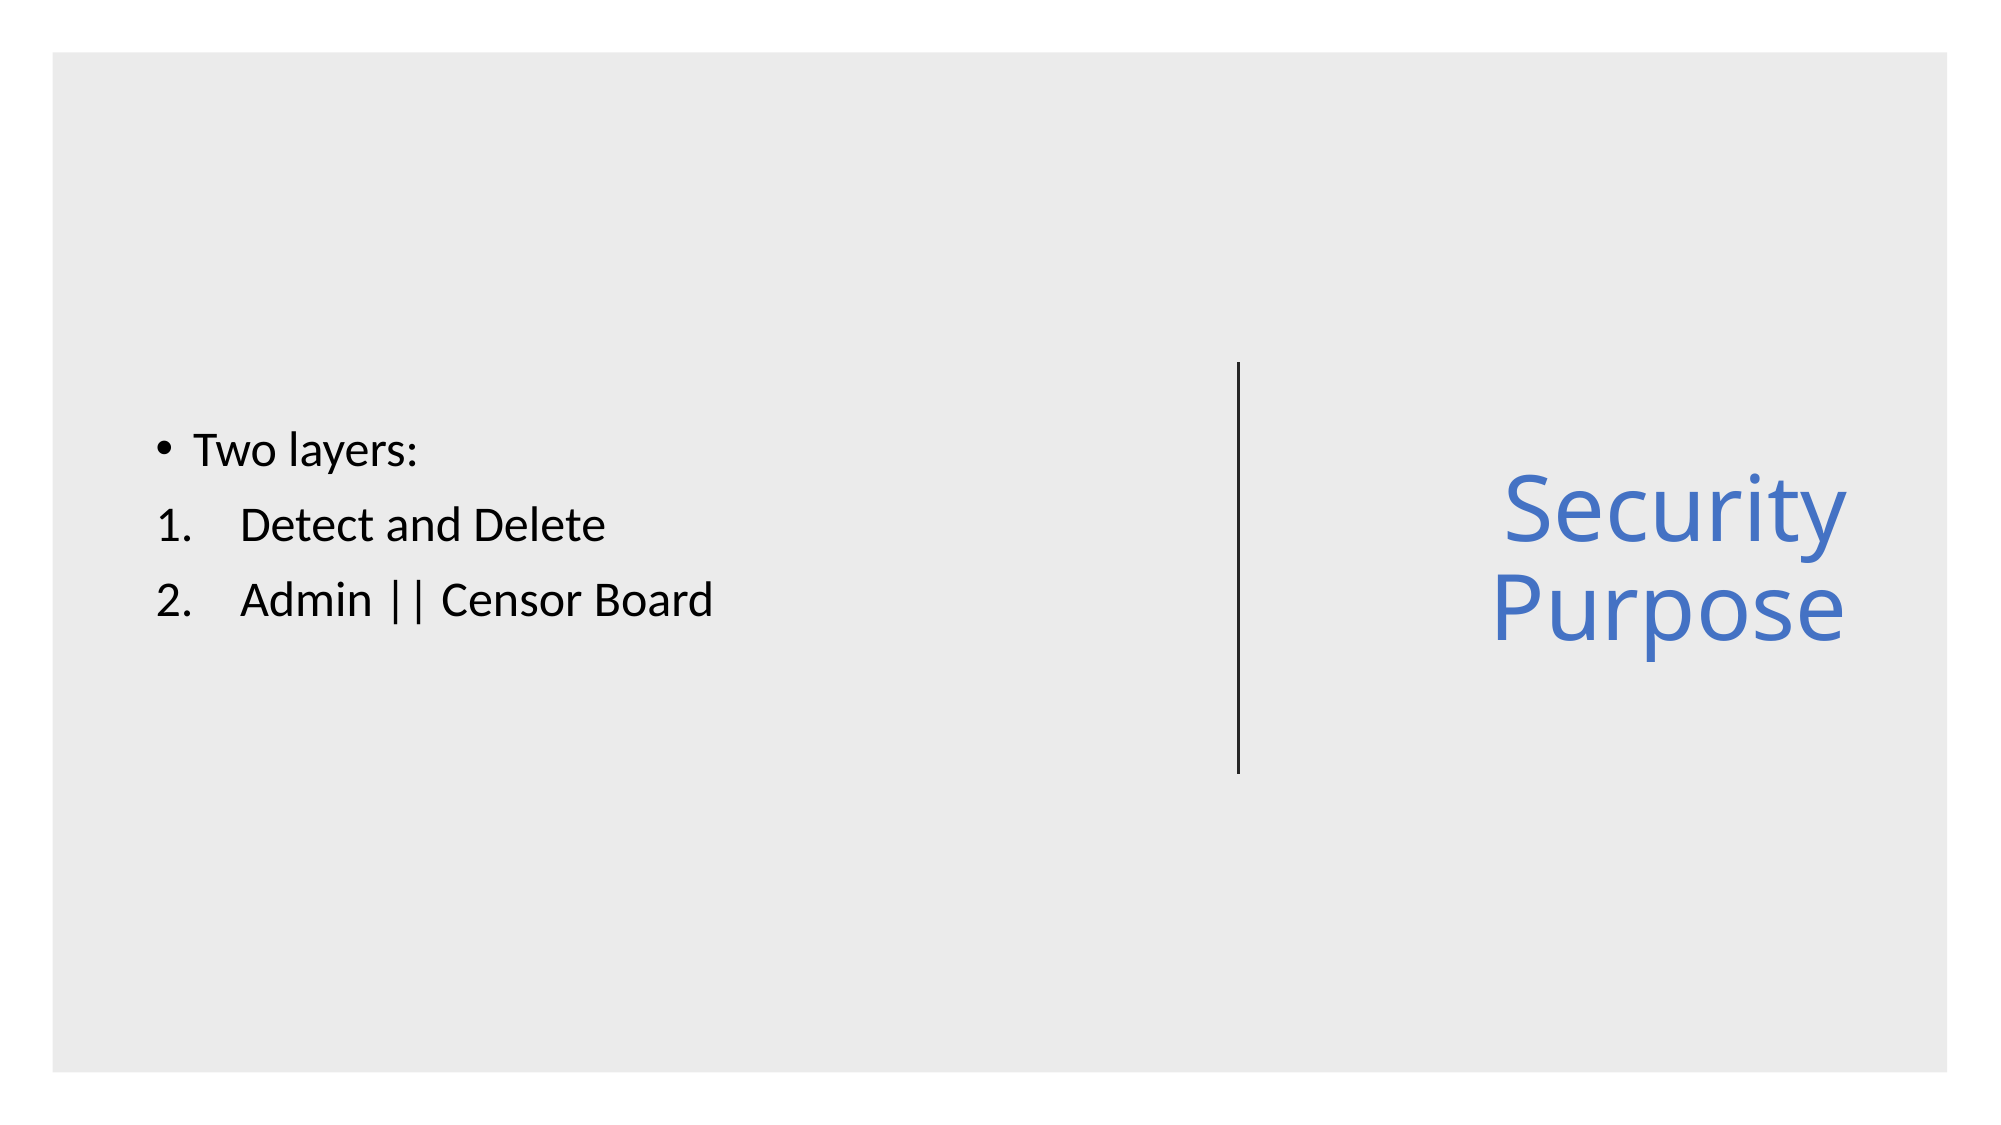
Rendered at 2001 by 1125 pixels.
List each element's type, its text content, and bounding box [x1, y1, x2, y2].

list Two layers: Detect and Delete Admin || Censor Board [140, 158, 1187, 967]
text_box [52, 51, 1948, 1073]
title Security Purpose [1289, 157, 1863, 966]
